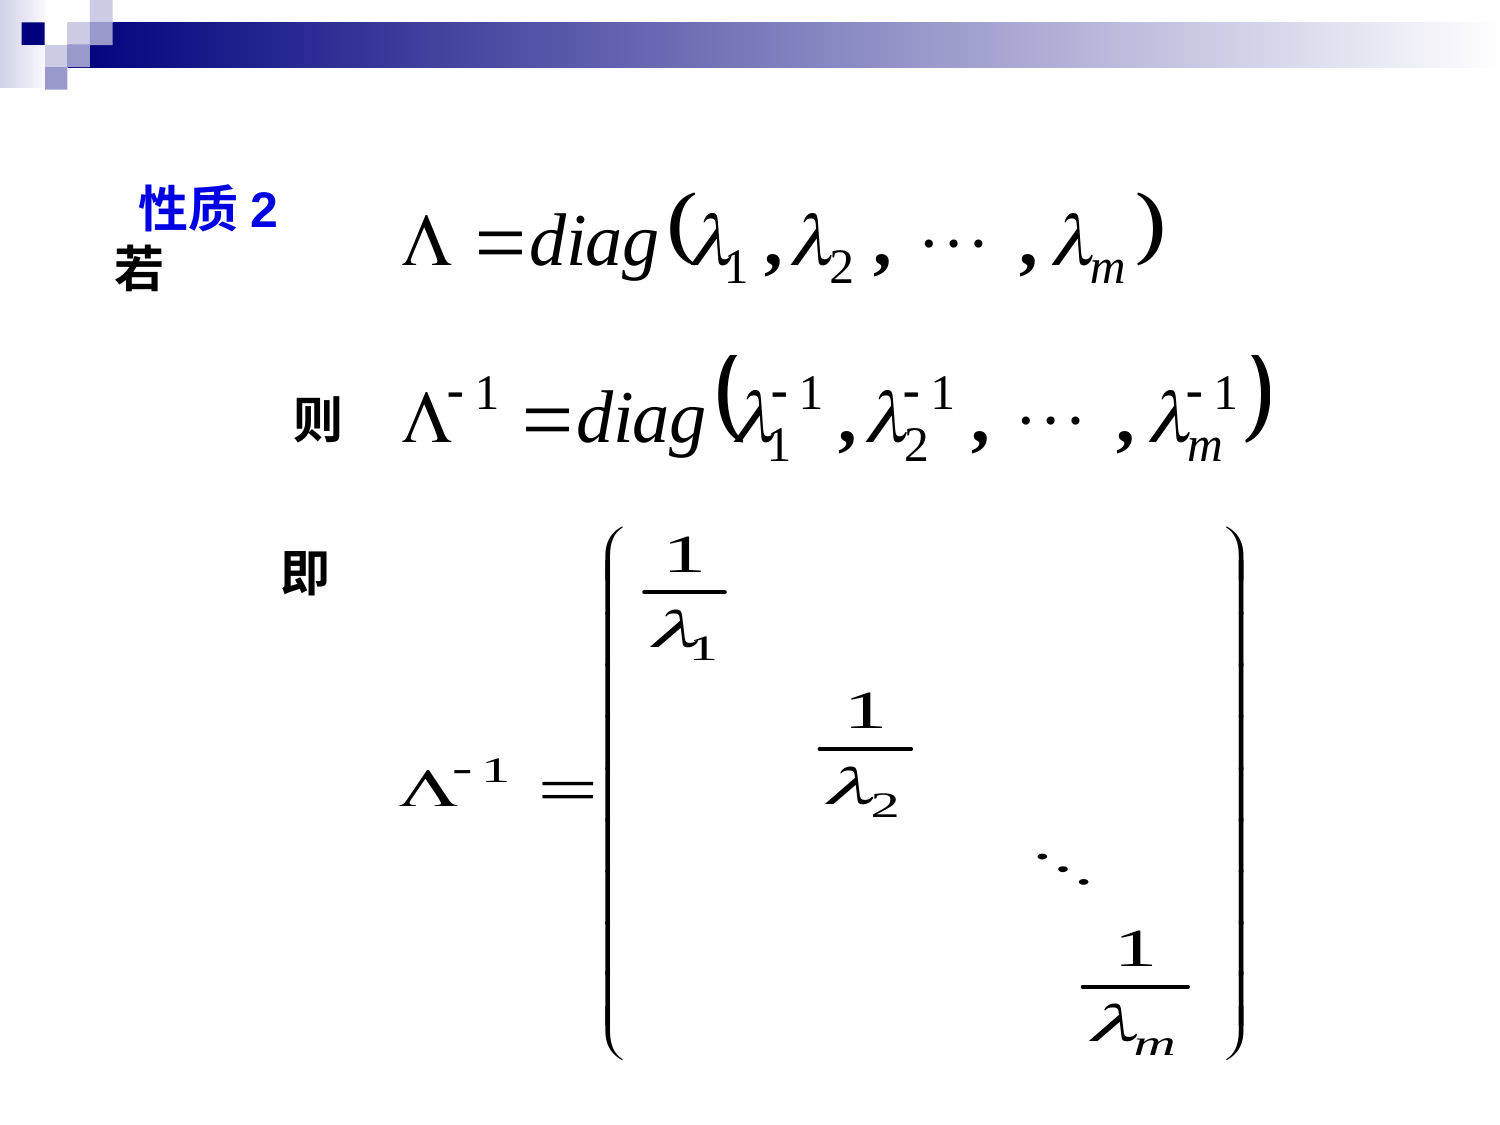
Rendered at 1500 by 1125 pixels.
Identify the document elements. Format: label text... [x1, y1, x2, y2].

text_box 则 [278, 381, 366, 456]
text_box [371, 355, 1271, 480]
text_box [363, 514, 1270, 1072]
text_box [371, 190, 1166, 303]
text_box 性质2 若 [100, 170, 395, 306]
text_box 即 [265, 534, 358, 610]
